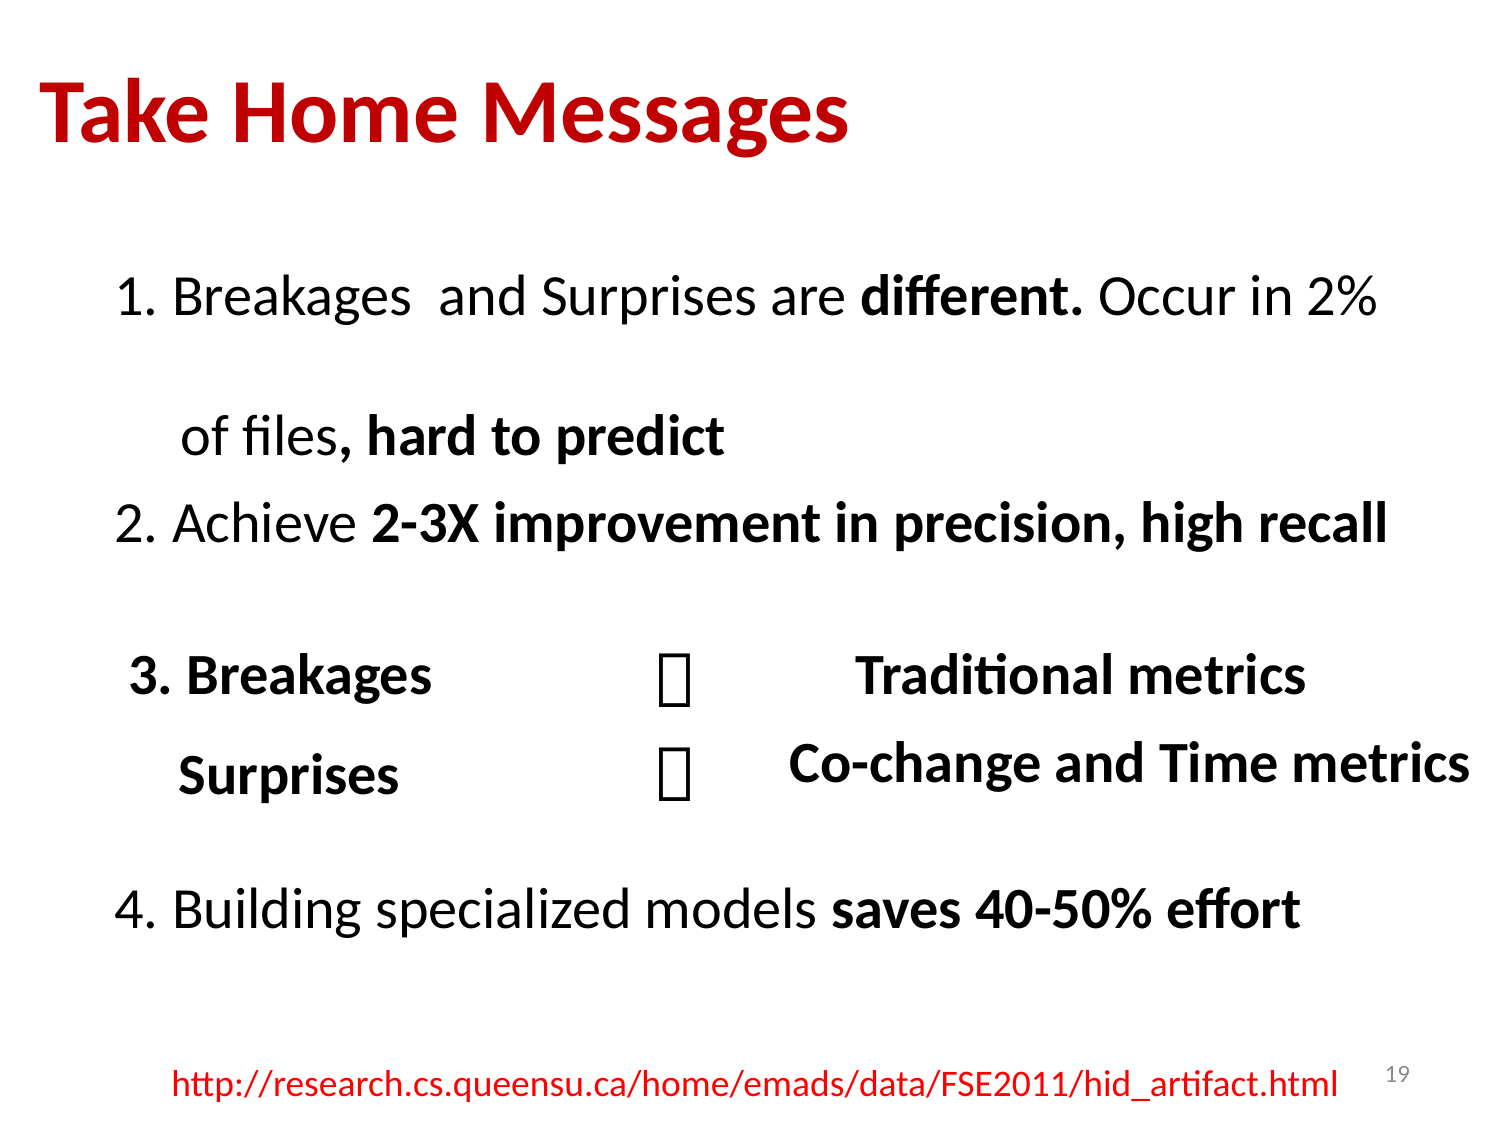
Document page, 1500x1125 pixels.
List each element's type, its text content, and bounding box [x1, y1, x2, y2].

text_box http://research.cs.queensu.ca/home/emads/data/FSE2011/hid_artifact.html [156, 1051, 1356, 1112]
text_box Co-change and Time metrics [774, 716, 1500, 802]
text_box  [637, 624, 738, 718]
text_box 2. Achieve 2-3X improvement in precision, high recall [99, 476, 1450, 562]
text_box Traditional metrics [840, 629, 1336, 714]
text_box Surprises [164, 729, 416, 814]
text_box 4. Building specialized models saves 40-50% effort [99, 862, 1450, 948]
title Take Home Messages [24, 12, 1413, 200]
text_box  [637, 718, 738, 824]
text_box 1. Breakages and Surprises are different. Occur in 2% of files, hard to predict [99, 249, 1450, 475]
text_box 3. Breakages [113, 629, 448, 714]
slide_number 19 [1074, 1042, 1425, 1103]
